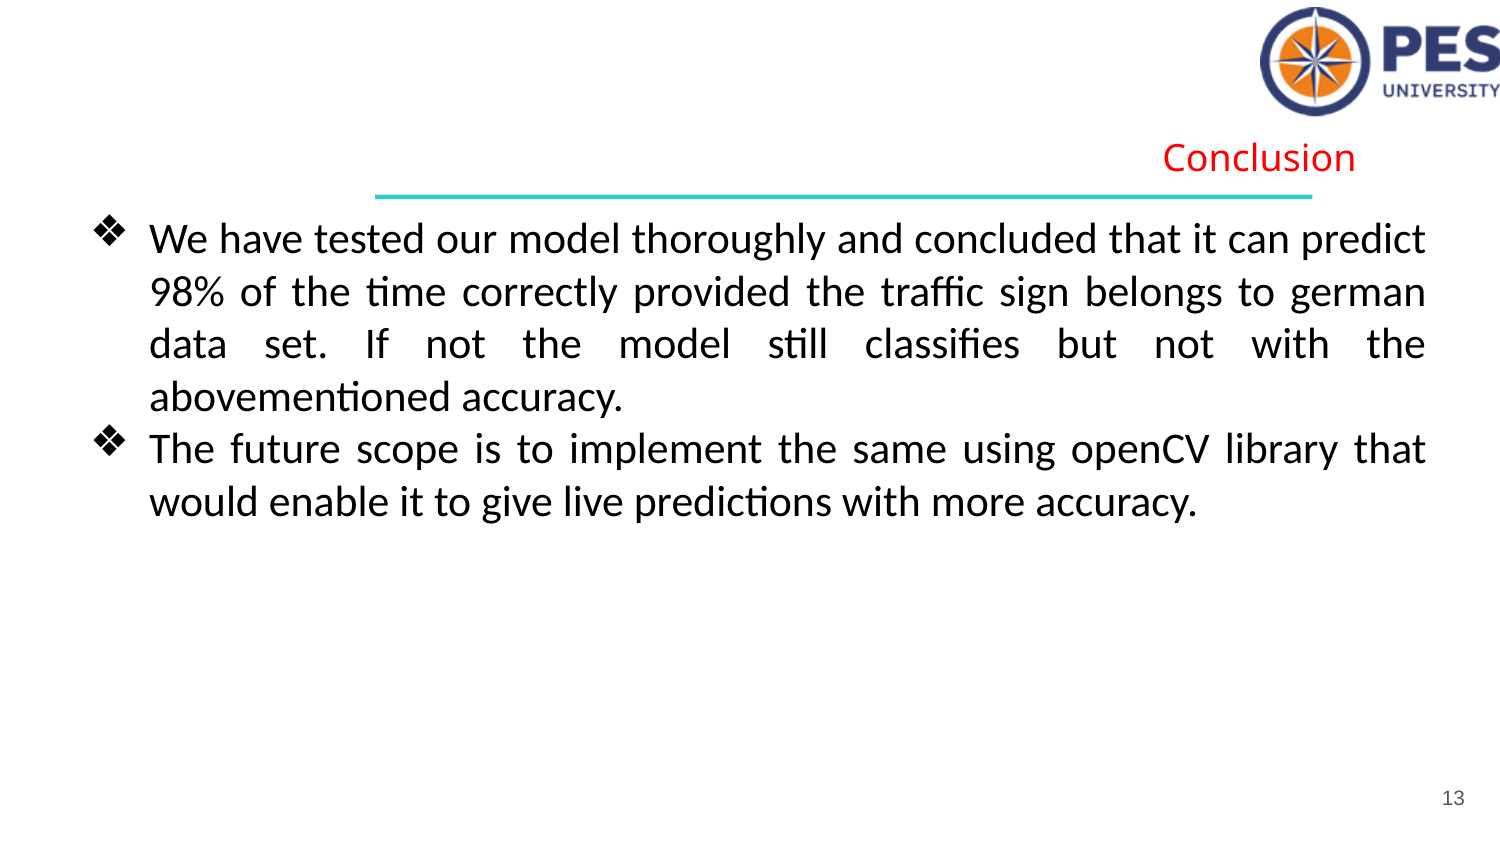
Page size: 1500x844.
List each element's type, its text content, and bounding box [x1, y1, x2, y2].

text_box We have tested our model thoroughly and concluded that it can predict 98% of the time correctly provided the traffic sign belongs to german data set. If not the model still classifies but not with the abovementioned accuracy. The future scope is to implement the same using openCV library that would enable it to give live predictions with more accuracy. [62, 204, 1439, 763]
text_box [20, 130, 900, 205]
text_box [900, 194, 1313, 200]
slide_number 13 [1389, 764, 1480, 830]
text_box Conclusion [709, 128, 1368, 185]
picture [1260, 6, 1500, 120]
